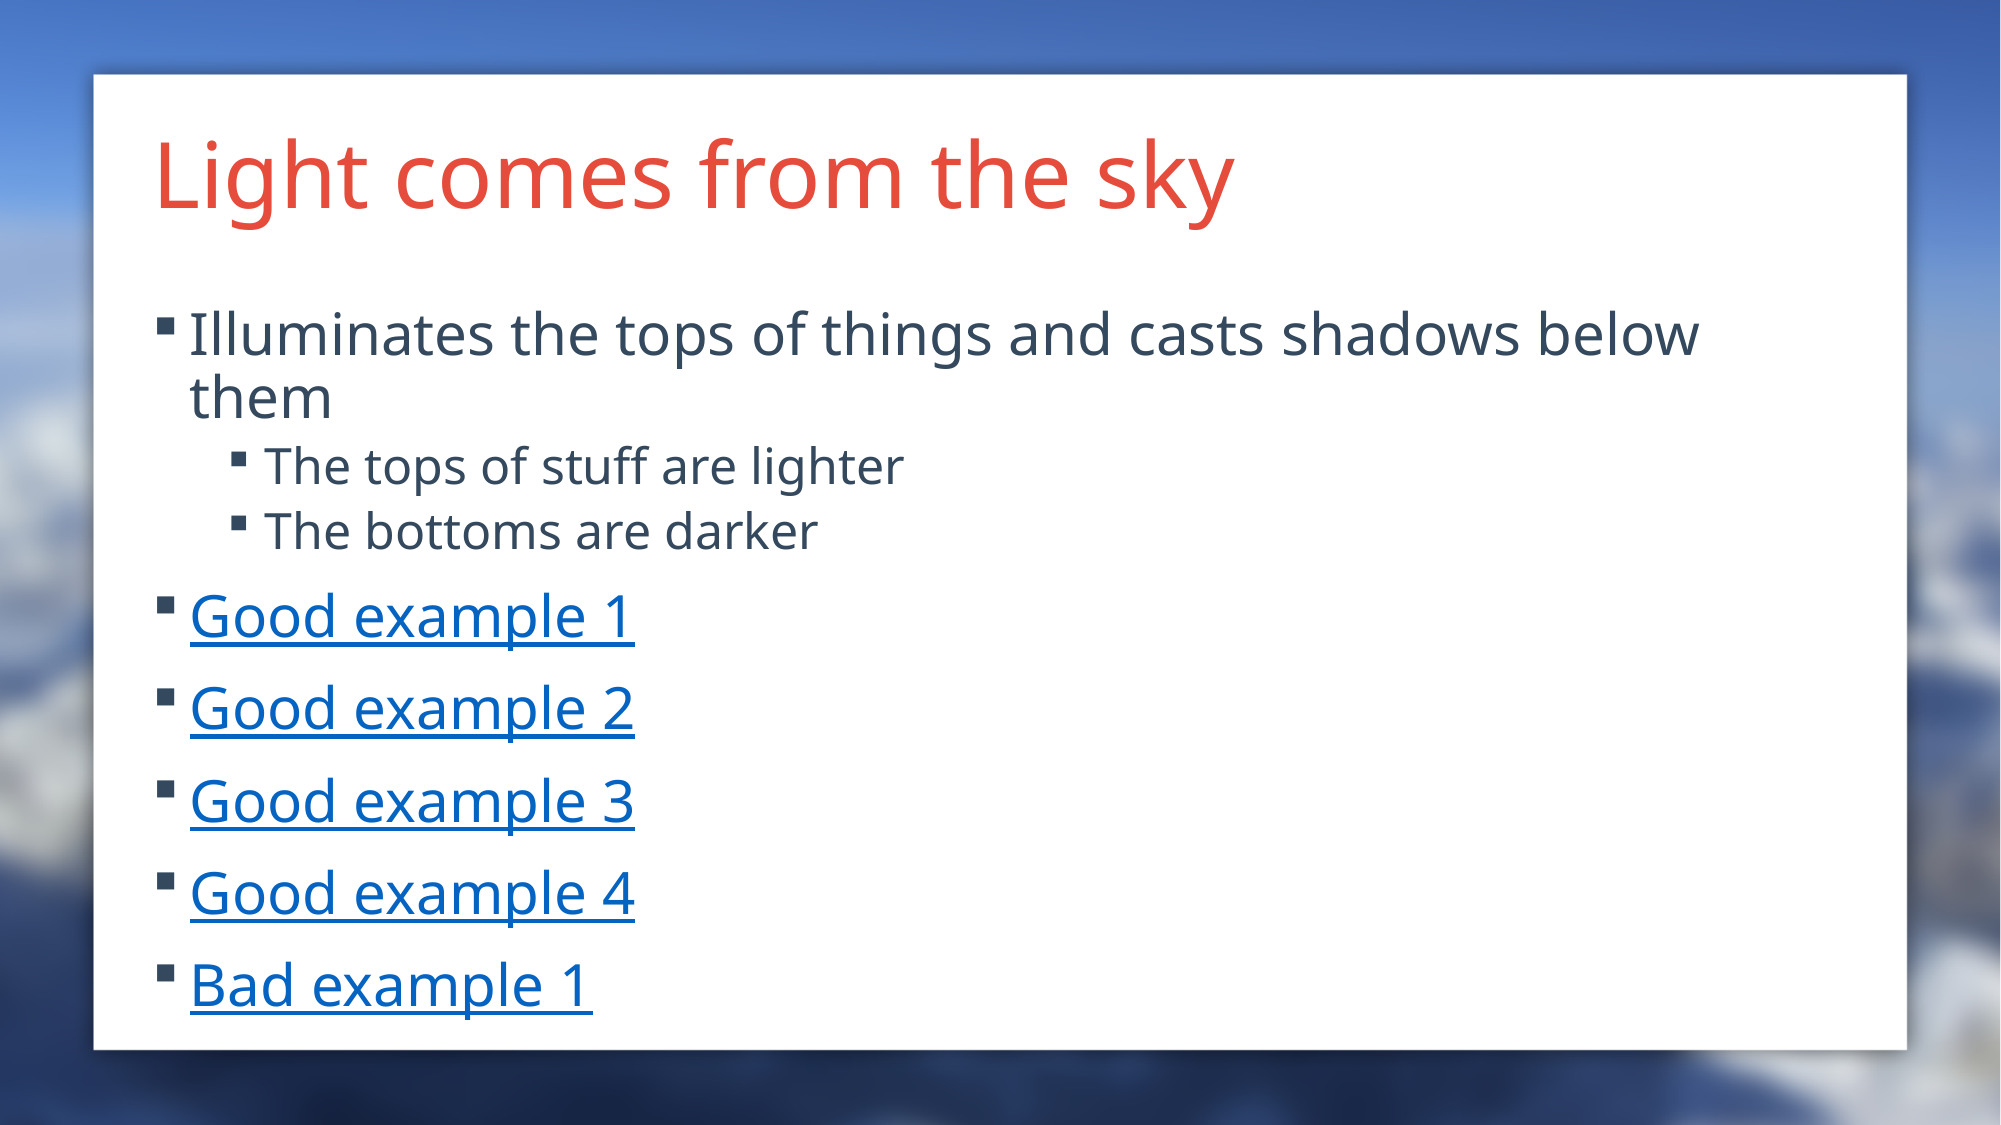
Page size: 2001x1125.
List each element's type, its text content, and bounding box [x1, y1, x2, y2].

title Light comes from the sky [137, 121, 1863, 259]
list Illuminates the tops of things and casts shadows below them The tops of stuff are lighter The bottoms are darker Good example 1 Good example 2 Good example 3 Good example 4 Bad example 1 [137, 297, 1863, 1014]
picture [0, 0, 2001, 1125]
